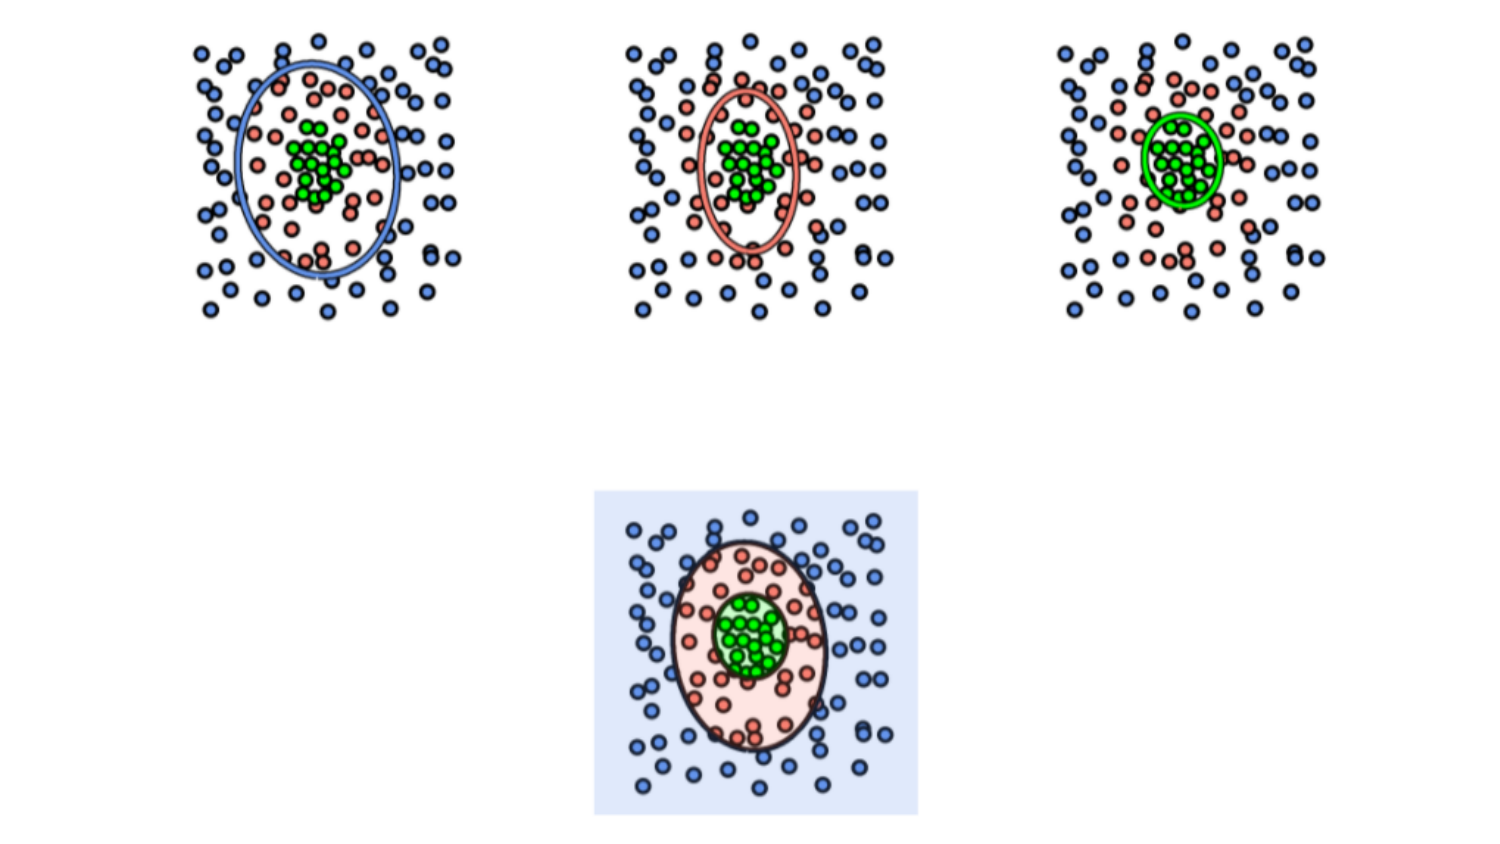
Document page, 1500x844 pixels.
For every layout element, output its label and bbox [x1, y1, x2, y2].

picture [165, 24, 1335, 819]
